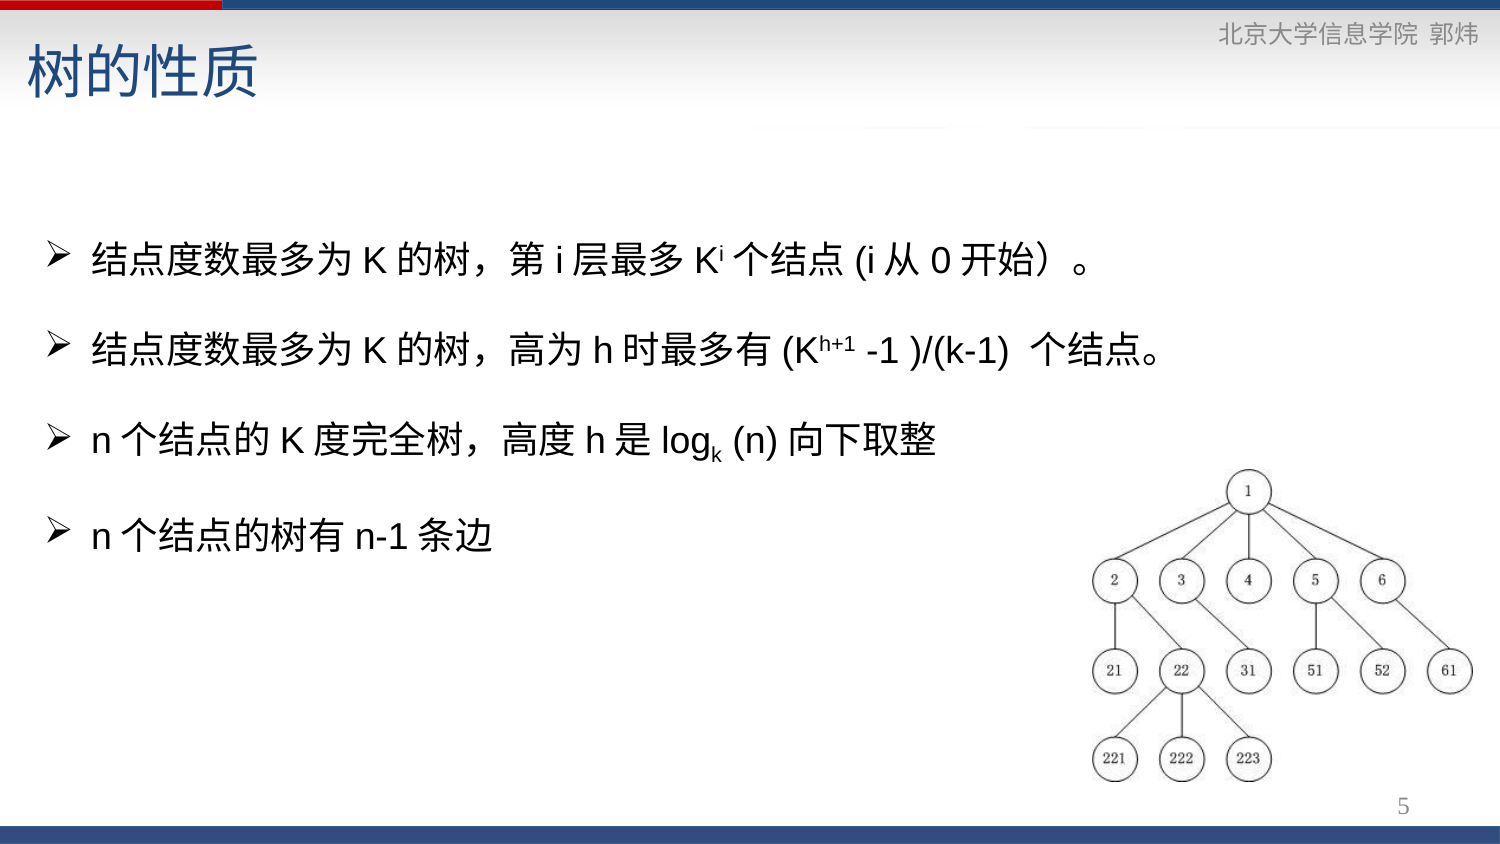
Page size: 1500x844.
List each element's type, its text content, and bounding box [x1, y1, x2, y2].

text_box 结点度数最多为K的树，第i层最多Ki个结点(i从0开始）。 结点度数最多为K的树，高为h时最多有(Kh+1 -1 )/(k-1) 个结点。 n个结点的K度完全树，高度h是logk (n)向下取整 n个结点的树有n-1条边 [29, 138, 1483, 565]
picture [0, 10, 1500, 129]
text_box 树的性质 [11, 23, 1500, 118]
picture [1092, 468, 1473, 783]
slide_number 5 [1074, 782, 1425, 828]
